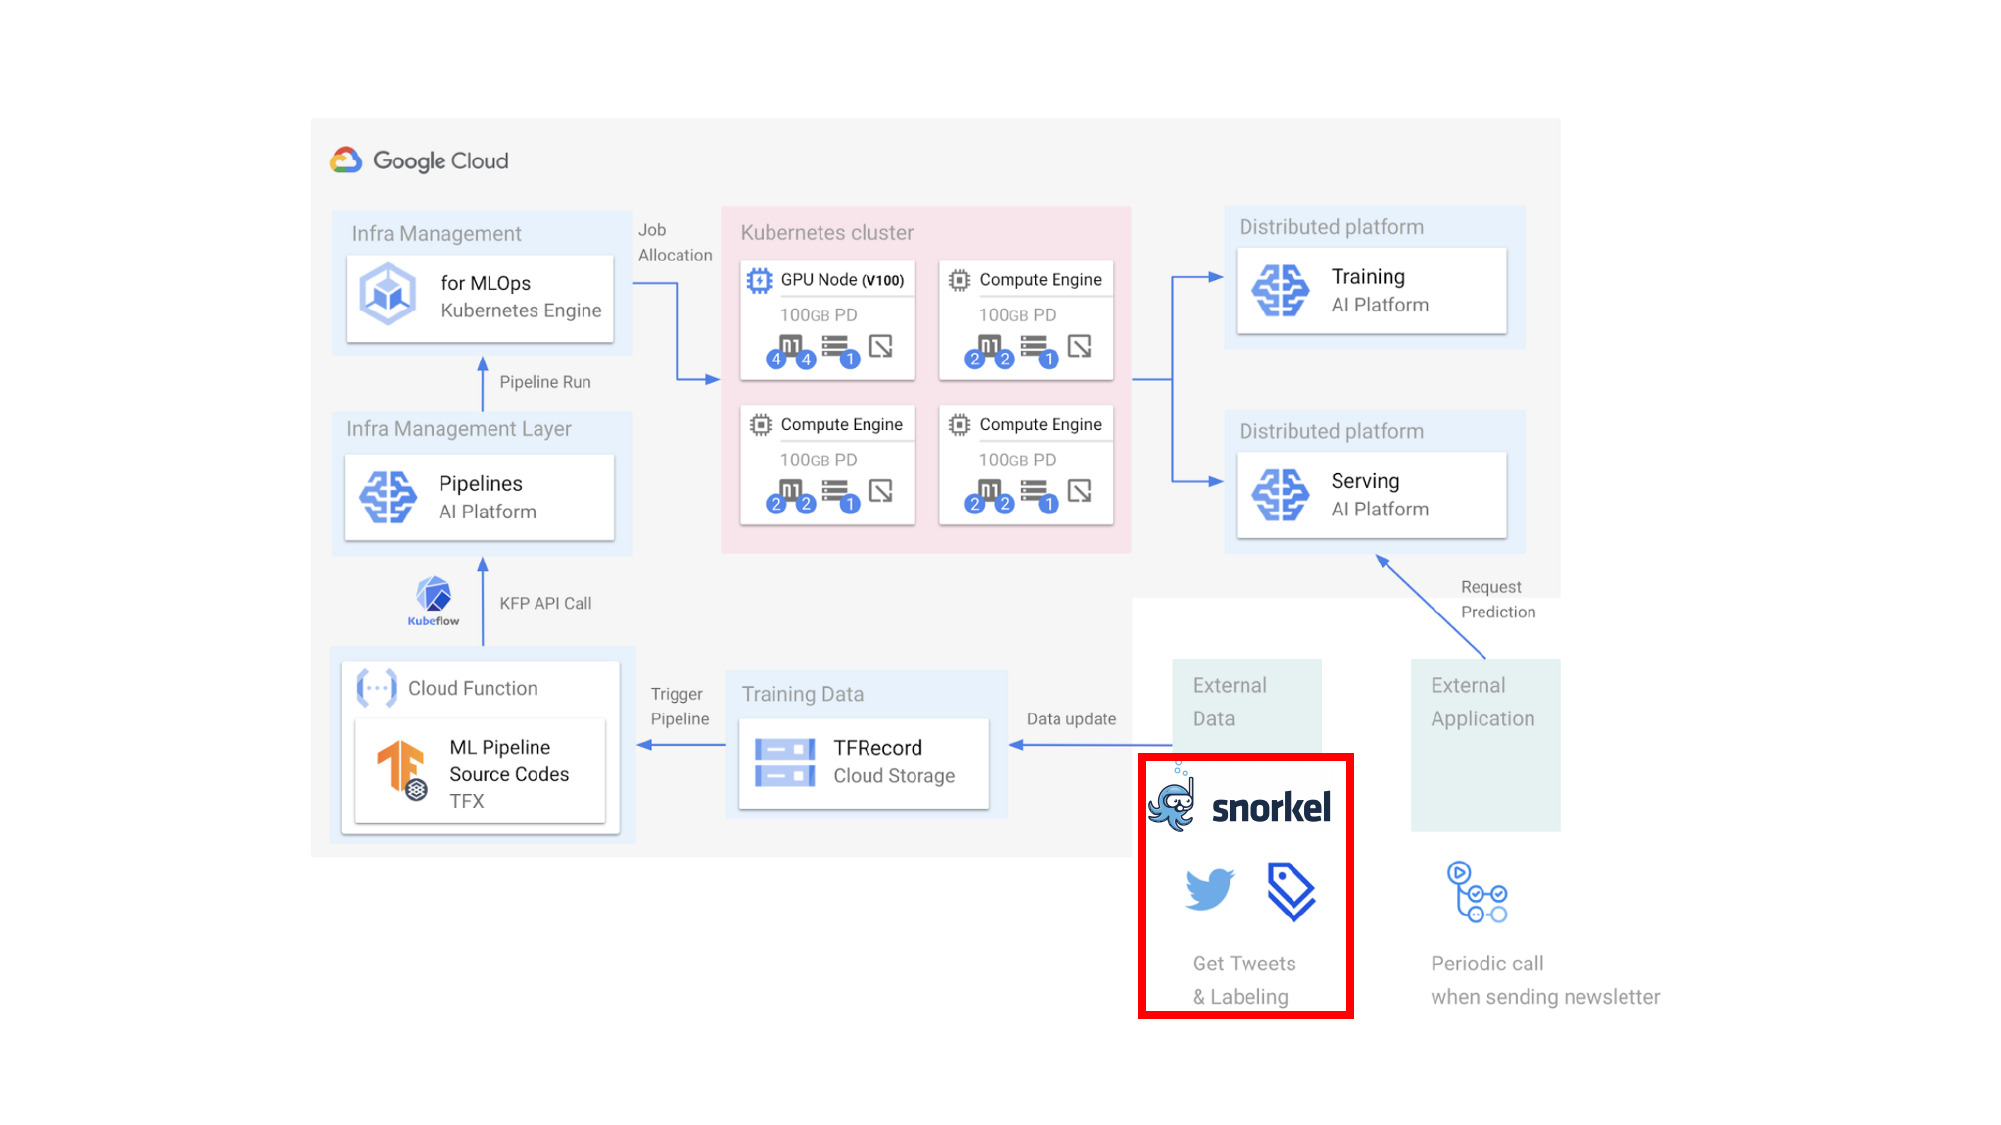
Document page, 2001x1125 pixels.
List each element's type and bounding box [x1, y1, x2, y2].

picture [299, 109, 1671, 1016]
